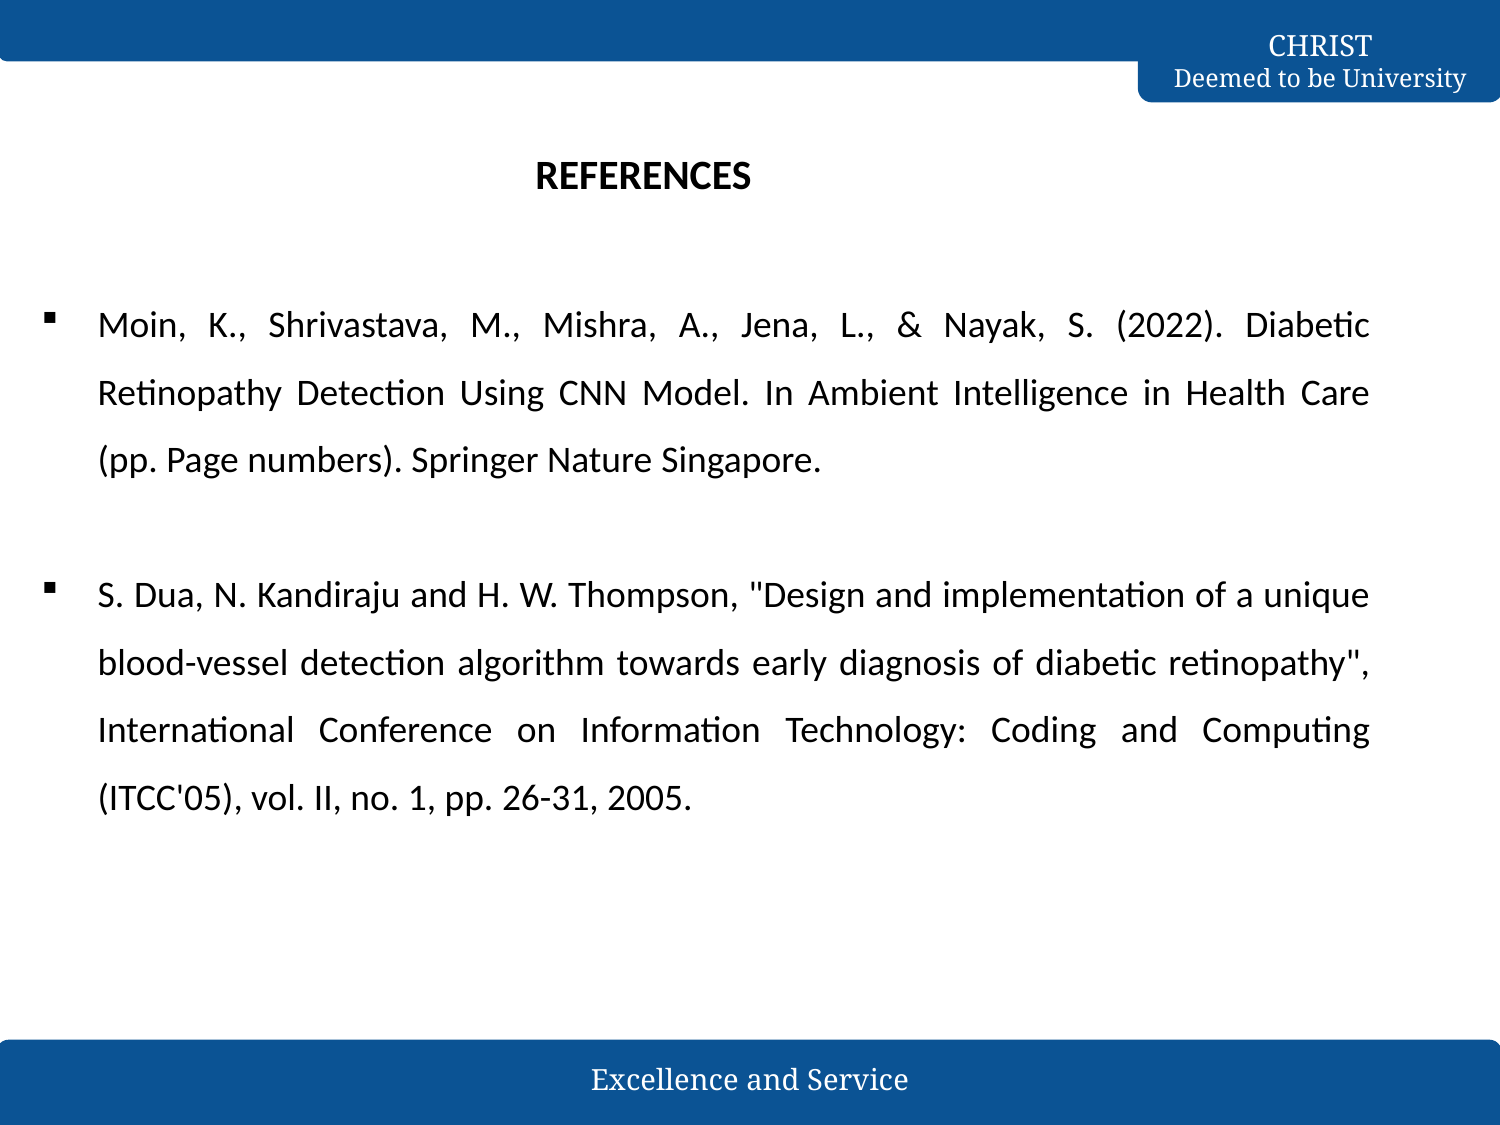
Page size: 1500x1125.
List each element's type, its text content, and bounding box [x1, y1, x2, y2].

text_box REFERENCES Moin, K., Shrivastava, M., Mishra, A., Jena, L., & Nayak, S. (2022). Diabetic Retinopathy Detection Using CNN Model. In Ambient Intelligence in Health Care (pp. Page numbers). Springer Nature Singapore. S. Dua, N. Kandiraju and H. W. Thompson, "Design and implementation of a unique blood-vessel detection algorithm towards early diagnosis of diabetic retinopathy", International Conference on Information Technology: Coding and Computing (ITCC'05), vol. II, no. 1, pp. 26-31, 2005. [26, 140, 1386, 951]
